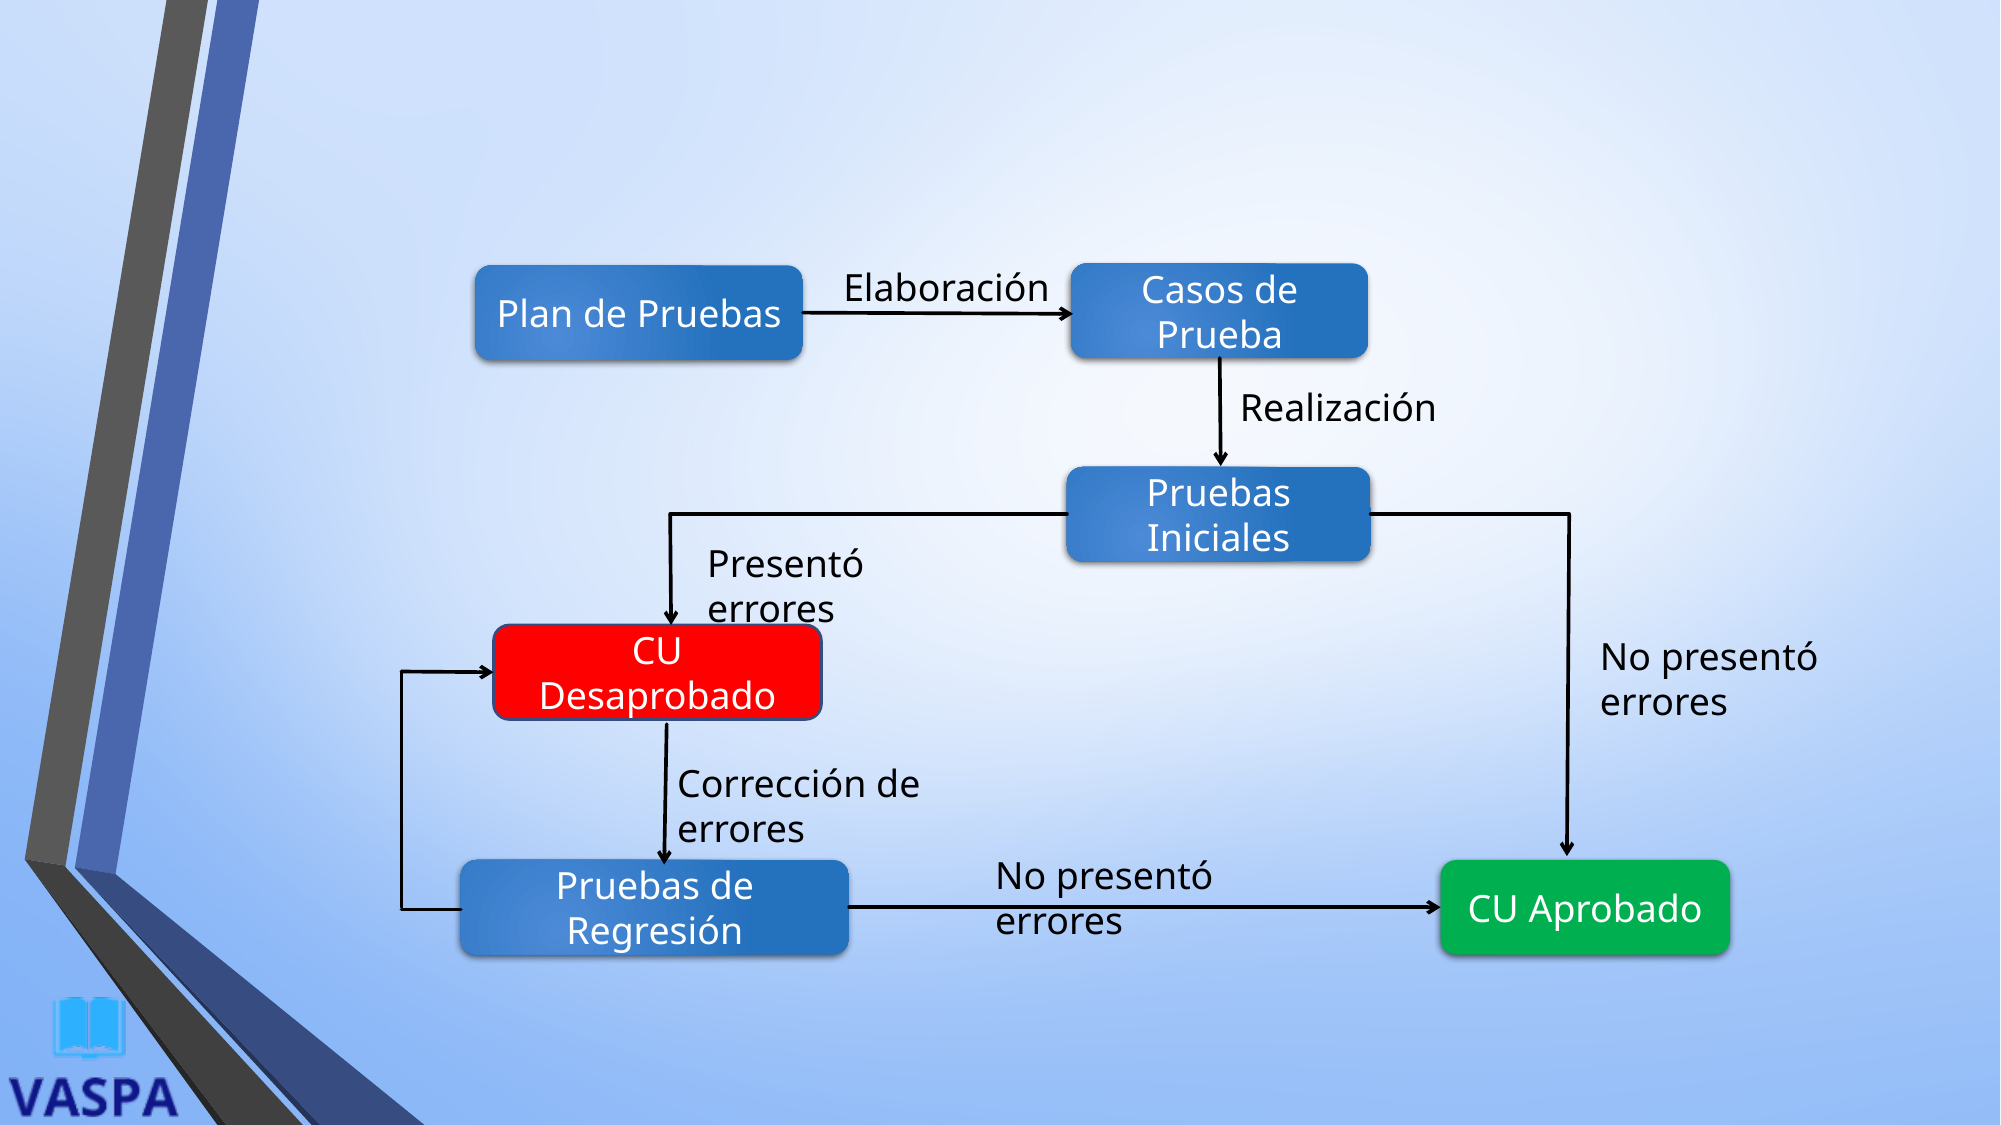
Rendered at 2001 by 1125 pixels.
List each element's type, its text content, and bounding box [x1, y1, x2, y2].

text_box No presentó errores [1585, 625, 1925, 731]
text_box Pruebas Iniciales [1066, 466, 1371, 562]
text_box Realización [1225, 376, 1480, 436]
text_box Presentó errores [692, 533, 1000, 638]
text_box No presentó errores [980, 908, 1320, 949]
text_box CU Aprobado [1440, 859, 1731, 955]
text_box Pruebas de Regresión [460, 859, 850, 955]
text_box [1566, 514, 1570, 857]
text_box Casos de Prueba [1071, 263, 1369, 358]
text_box No presentó errores [980, 844, 1320, 906]
text_box Plan de Pruebas [475, 265, 804, 360]
text_box Elaboración [828, 256, 1067, 312]
text_box Corrección de errores [667, 752, 1048, 857]
text_box CU Desaprobado [492, 623, 823, 721]
picture [0, 962, 188, 1125]
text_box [663, 723, 667, 865]
